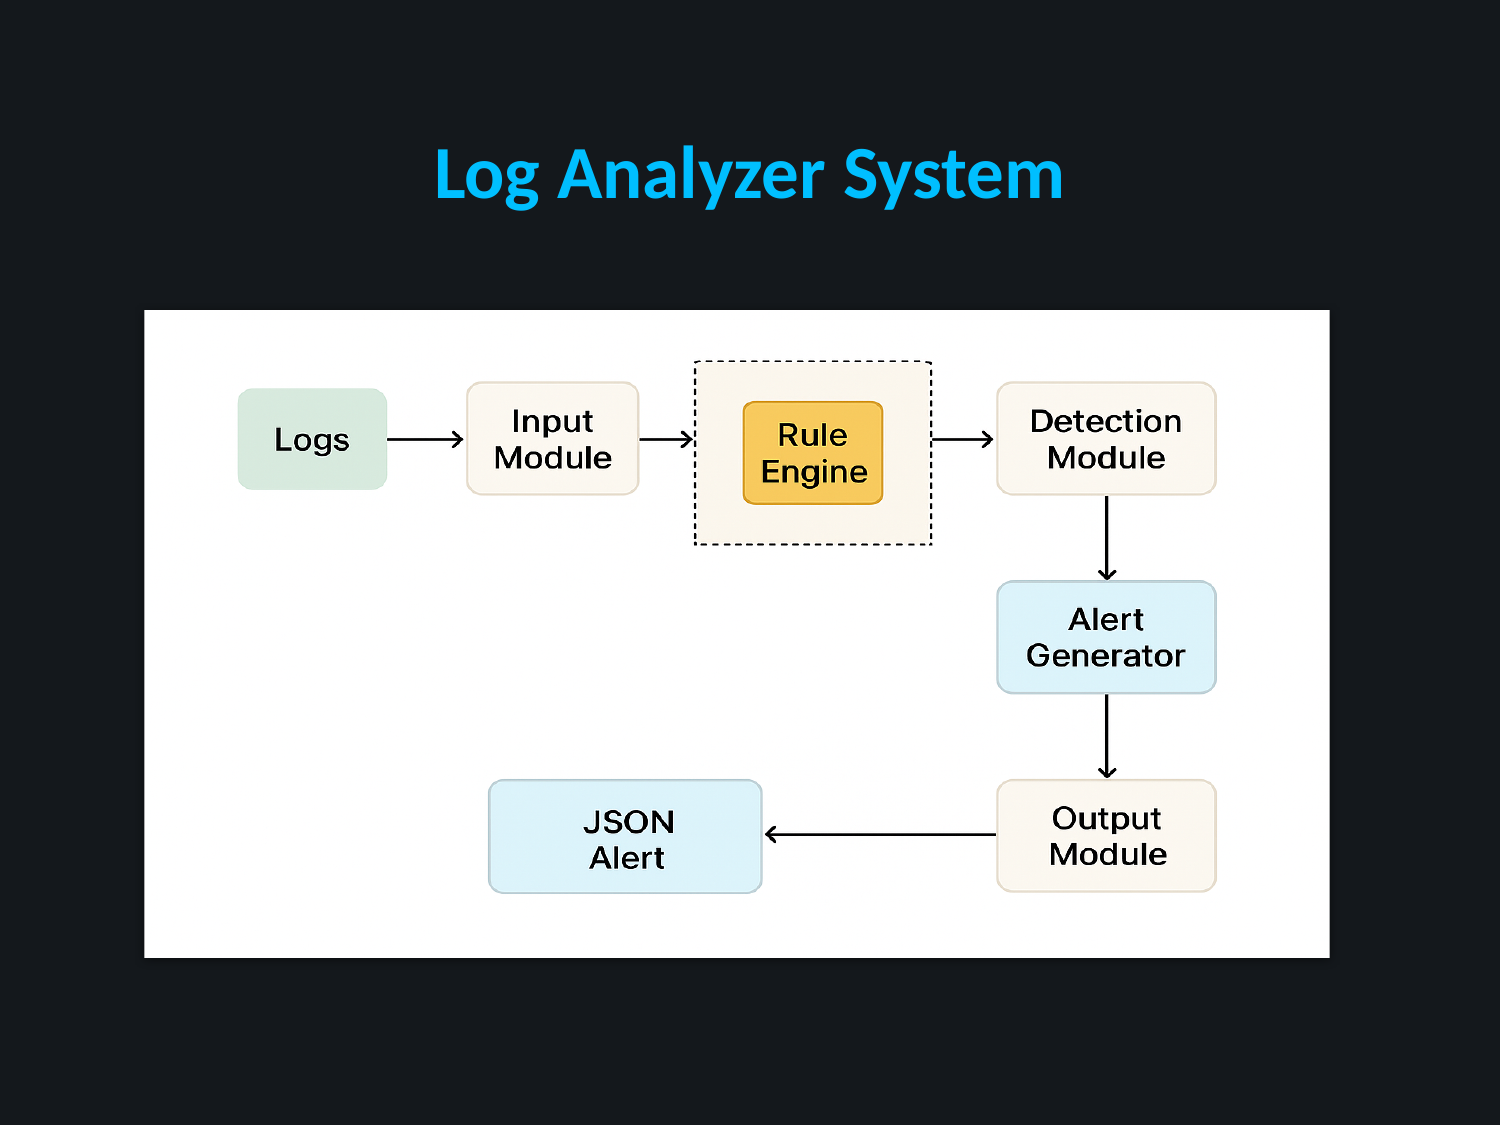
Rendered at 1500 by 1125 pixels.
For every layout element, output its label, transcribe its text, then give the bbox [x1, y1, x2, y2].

title Log Analyzer System [75, 74, 1425, 263]
picture [144, 309, 1330, 958]
